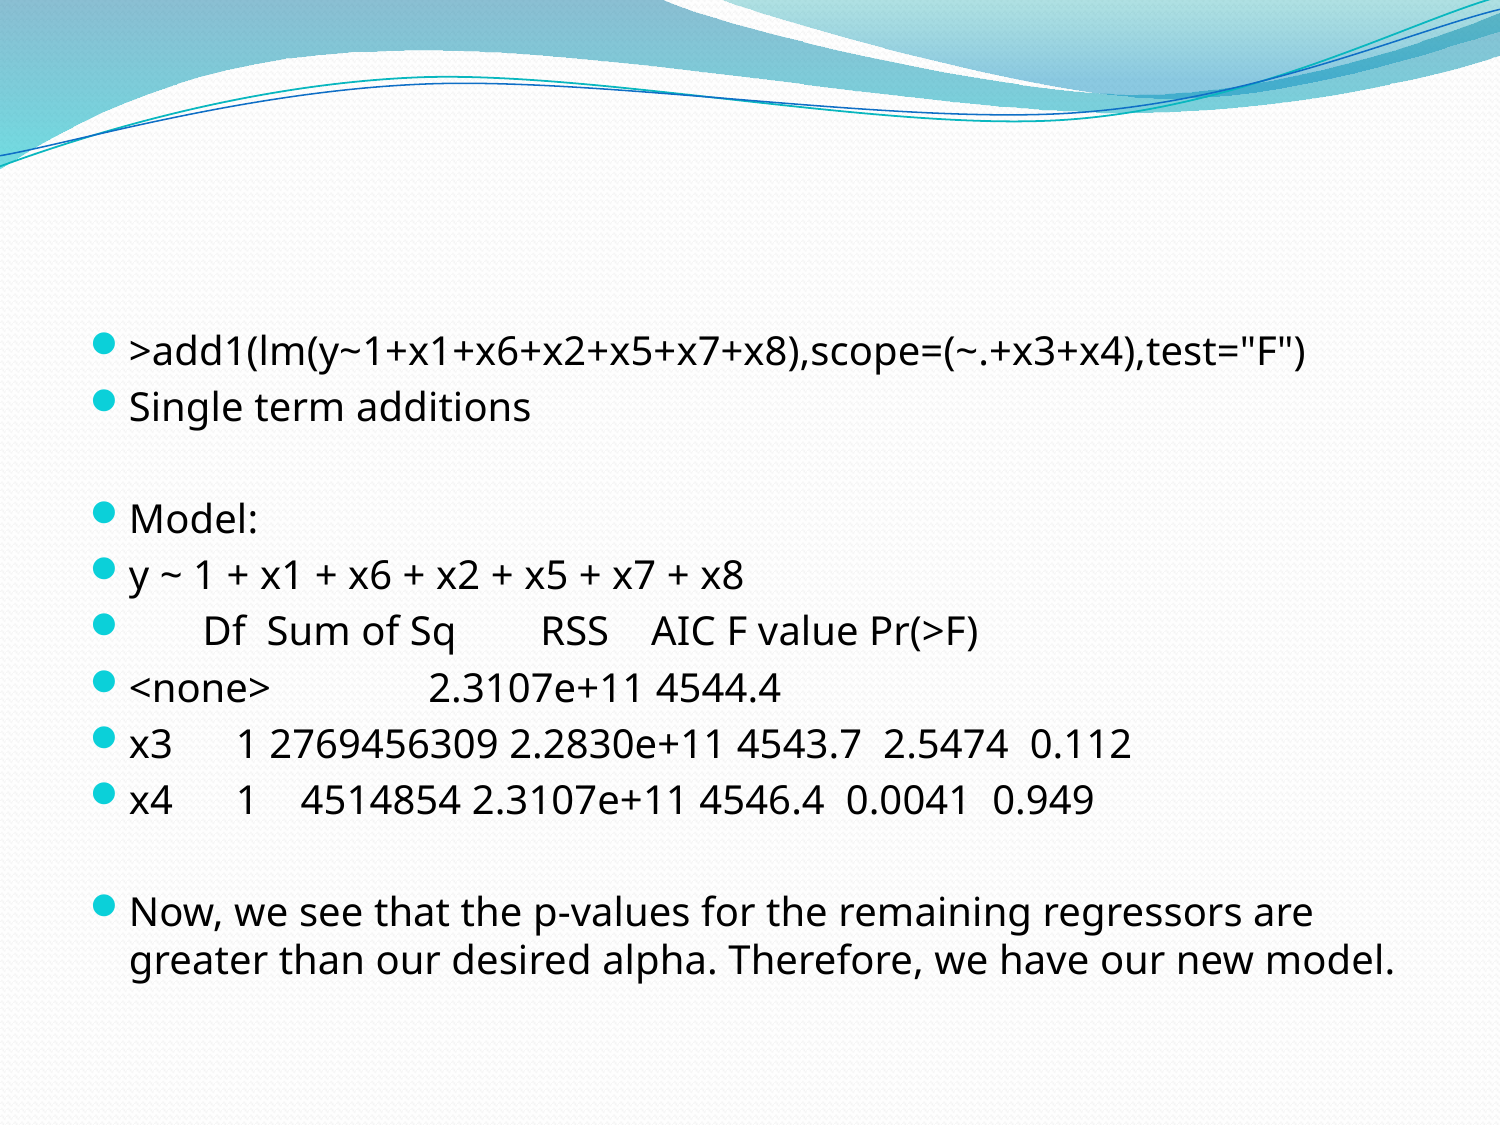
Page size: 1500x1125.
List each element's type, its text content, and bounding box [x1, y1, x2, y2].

list >add1(lm(y~1+x1+x6+x2+x5+x7+x8),scope=(~.+x3+x4),test="F") Single term additions Model: y ~ 1 + x1 + x6 + x2 + x5 + x7 + x8 Df Sum of Sq RSS AIC F value Pr(>F) <none> 2.3107e+11 4544.4 x3 1 2769456309 2.2830e+11 4543.7 2.5474 0.112 x4 1 4514854 2.3107e+11 4546.4 0.0041 0.949 Now, we see that the p-values for the remaining regressors are greater than our desired alpha. Therefore, we have our new model. [75, 317, 1425, 1038]
